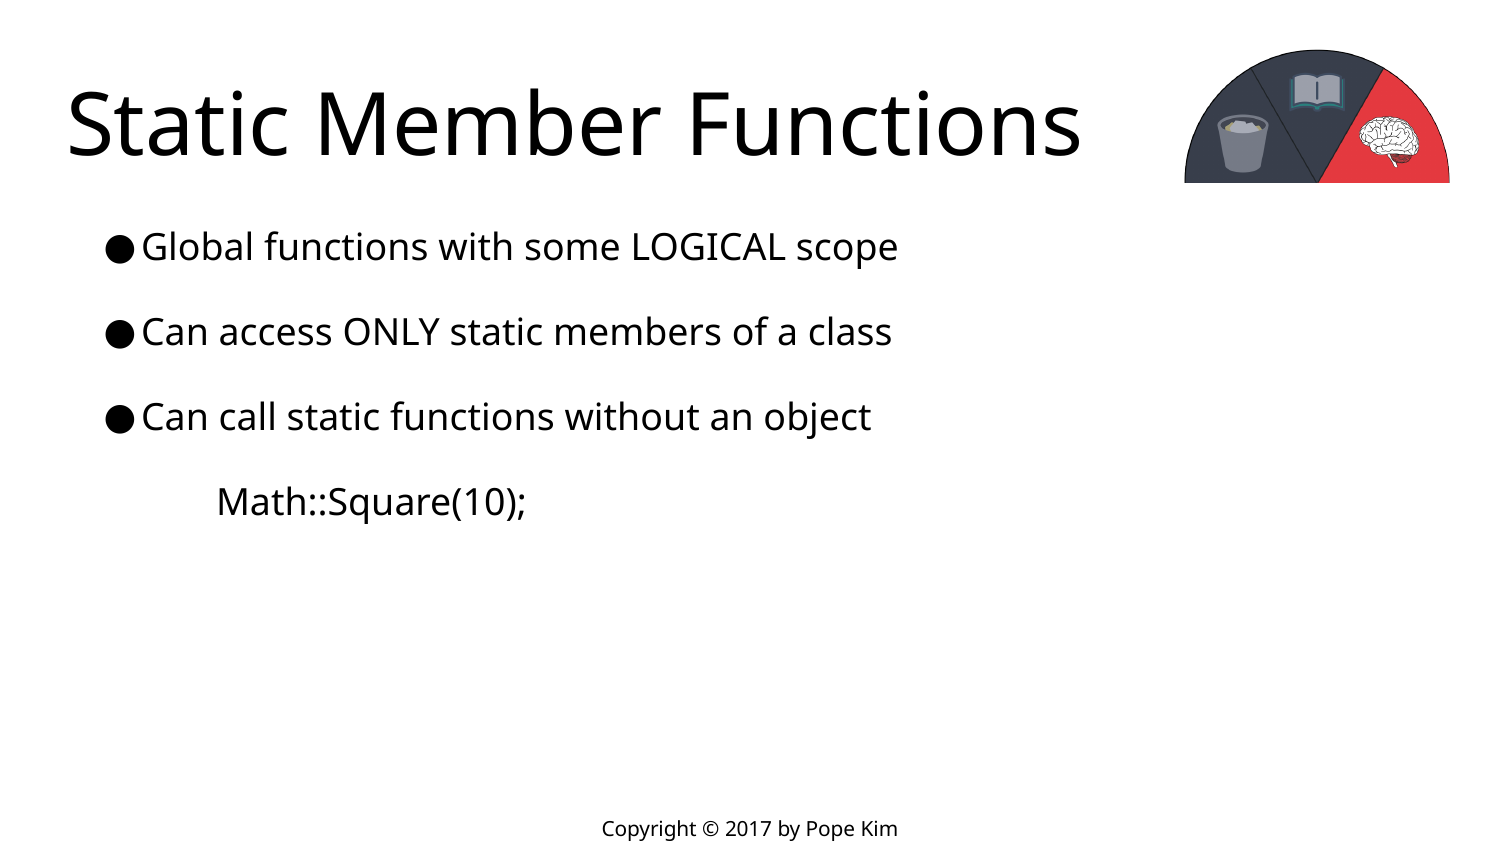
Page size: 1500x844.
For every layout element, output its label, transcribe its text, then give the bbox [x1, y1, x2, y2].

title Static Member Functions [51, 51, 1449, 189]
list Global functions with some LOGICAL scope Can access ONLY static members of a class Can call static functions without an object Math::Square(10); [51, 200, 1449, 752]
picture [1134, 0, 1500, 183]
